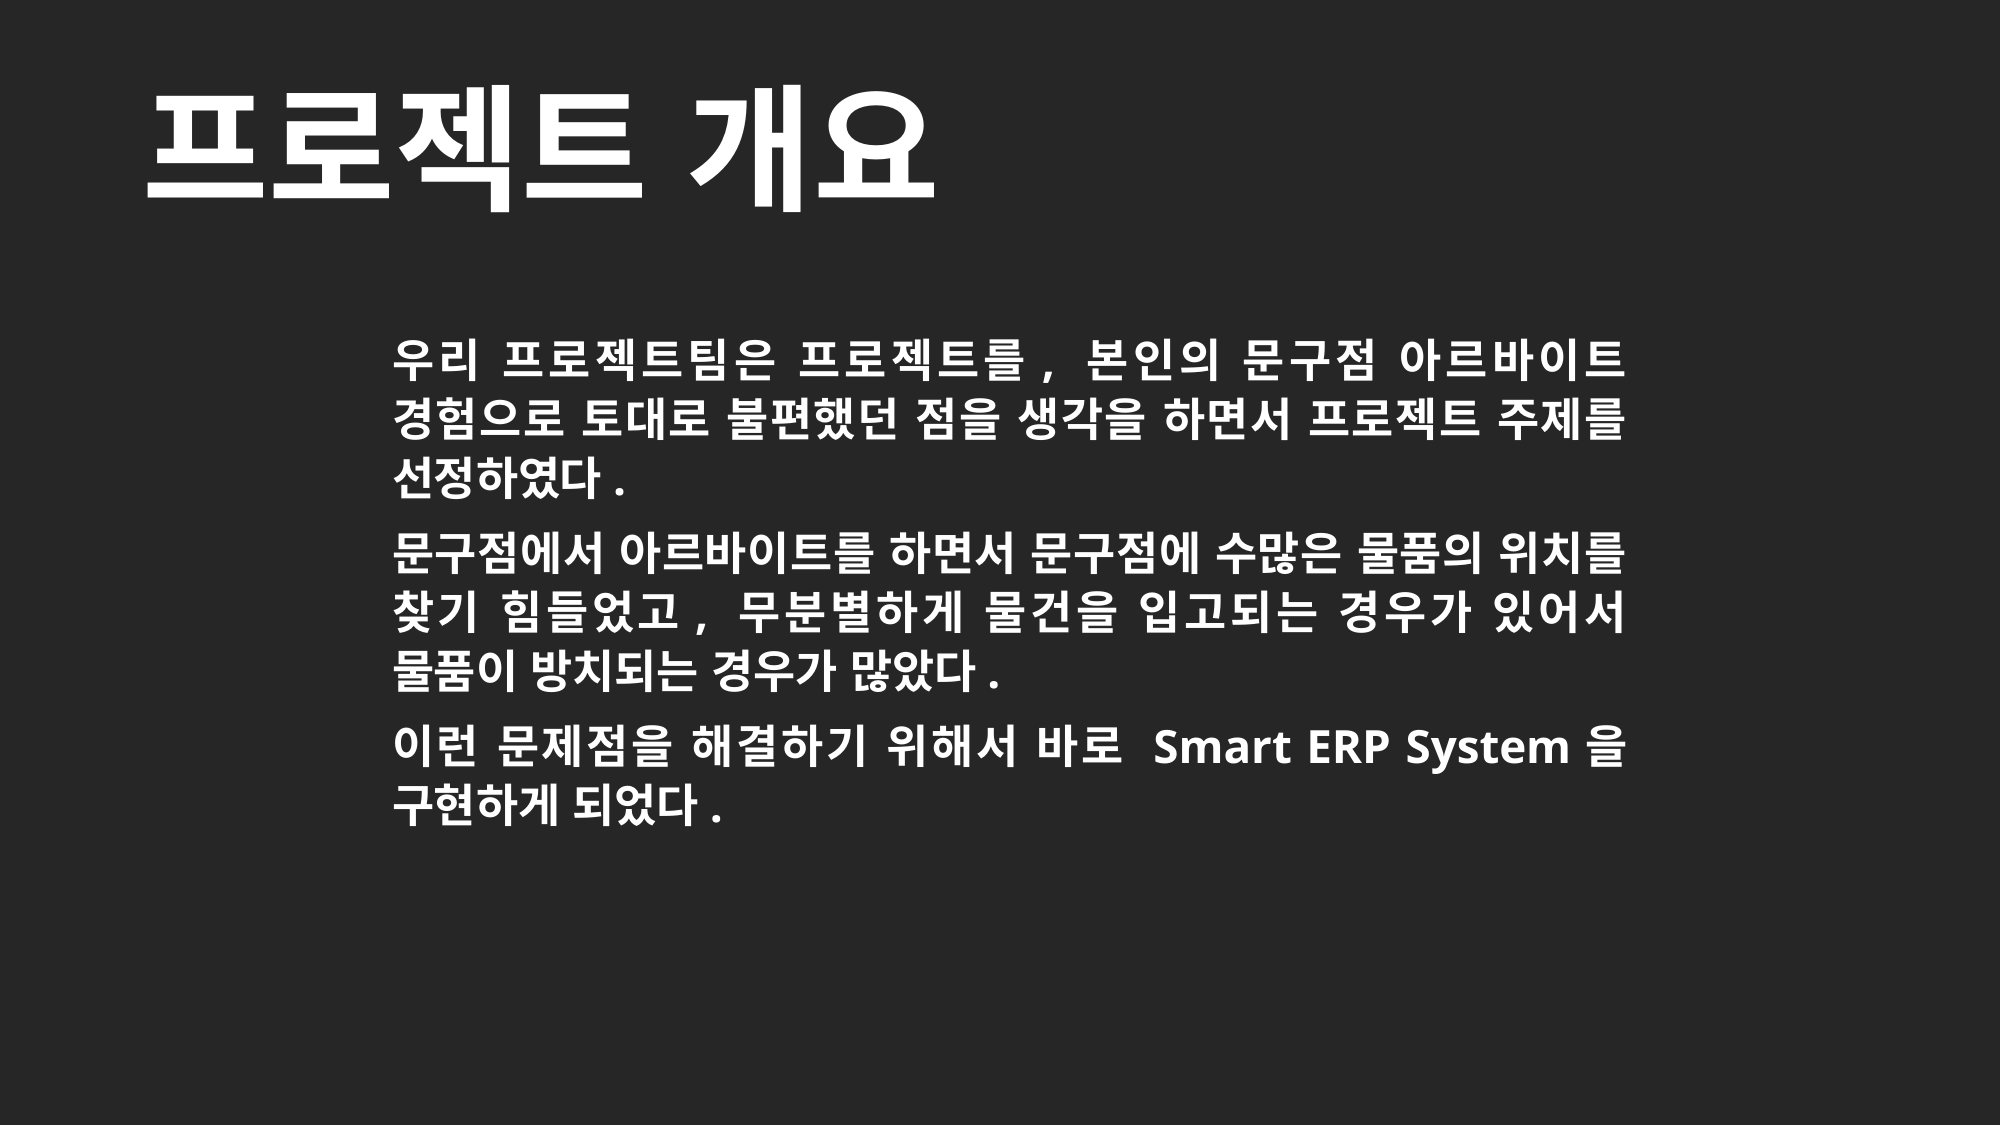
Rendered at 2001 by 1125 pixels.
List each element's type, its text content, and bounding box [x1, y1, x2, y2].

text_box 프로젝트 개요 [127, 55, 955, 235]
text_box 우리 프로젝트팀은 프로젝트를, 본인의 문구점 아르바이트 경험으로 토대로 불편했던 점을 생각을 하면서 프로젝트 주제를 선정하였다. 문구점에서 아르바이트를 하면서 문구점에 수많은 물품의 위치를 찾기 힘들었고, 무분별하게 물건을 입고되는 경우가 있어서 물품이 방치되는 경우가 많았다. 이런 문제점을 해결하기 위해서 바로 Smart ERP System을 구현하게 되었다. [288, 320, 1643, 839]
